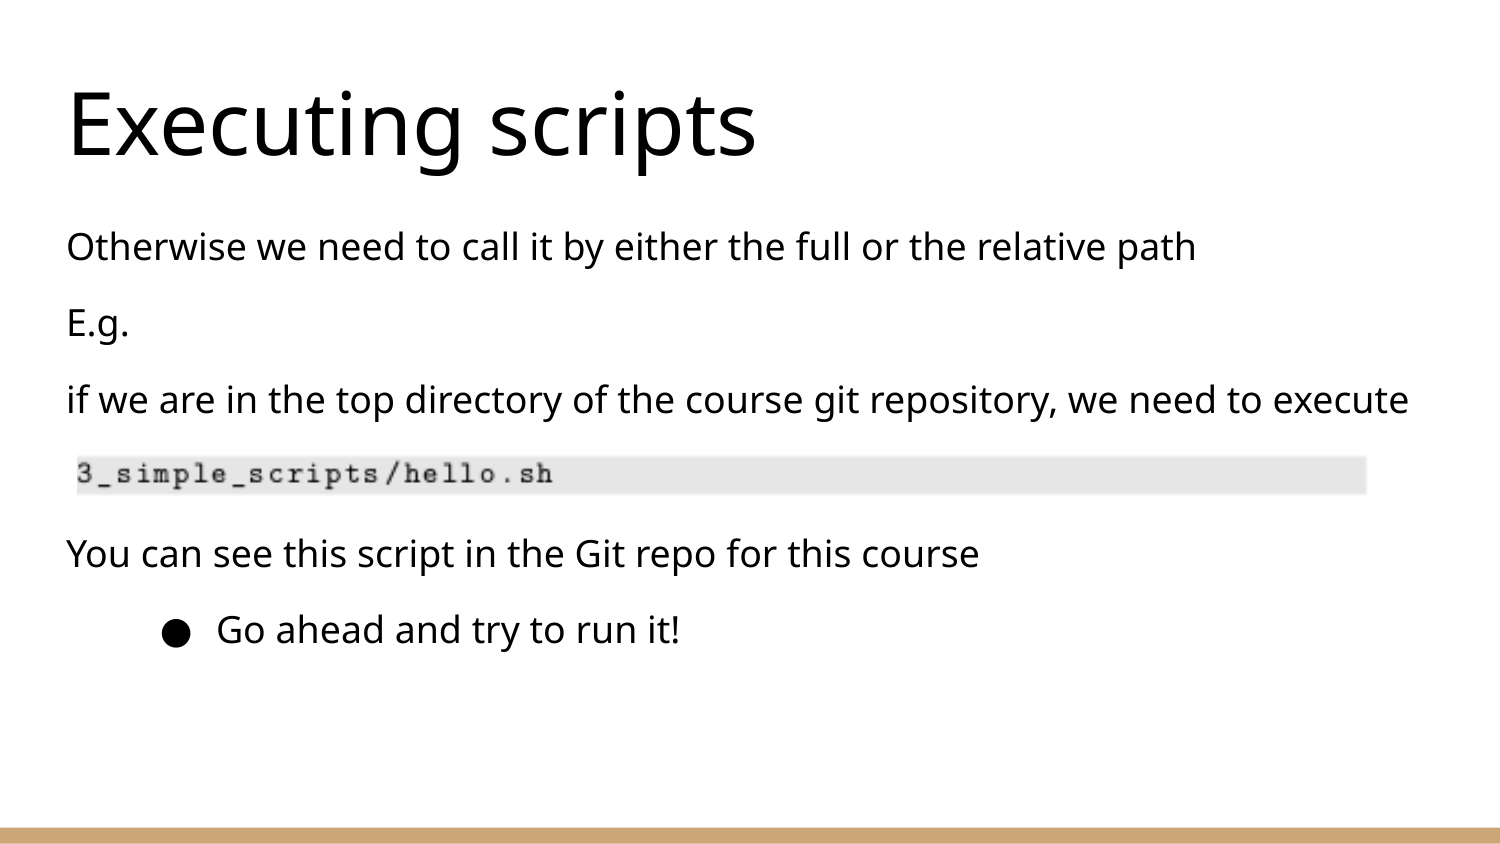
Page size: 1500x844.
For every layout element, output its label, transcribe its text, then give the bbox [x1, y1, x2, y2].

title Executing scripts [51, 51, 1449, 189]
list Otherwise we need to call it by either the full or the relative path E.g. if we are in the top directory of the course git repository, we need to execute You can see this script in the Git repo for this course Go ahead and try to run it! [51, 200, 1449, 752]
picture [77, 447, 1372, 501]
